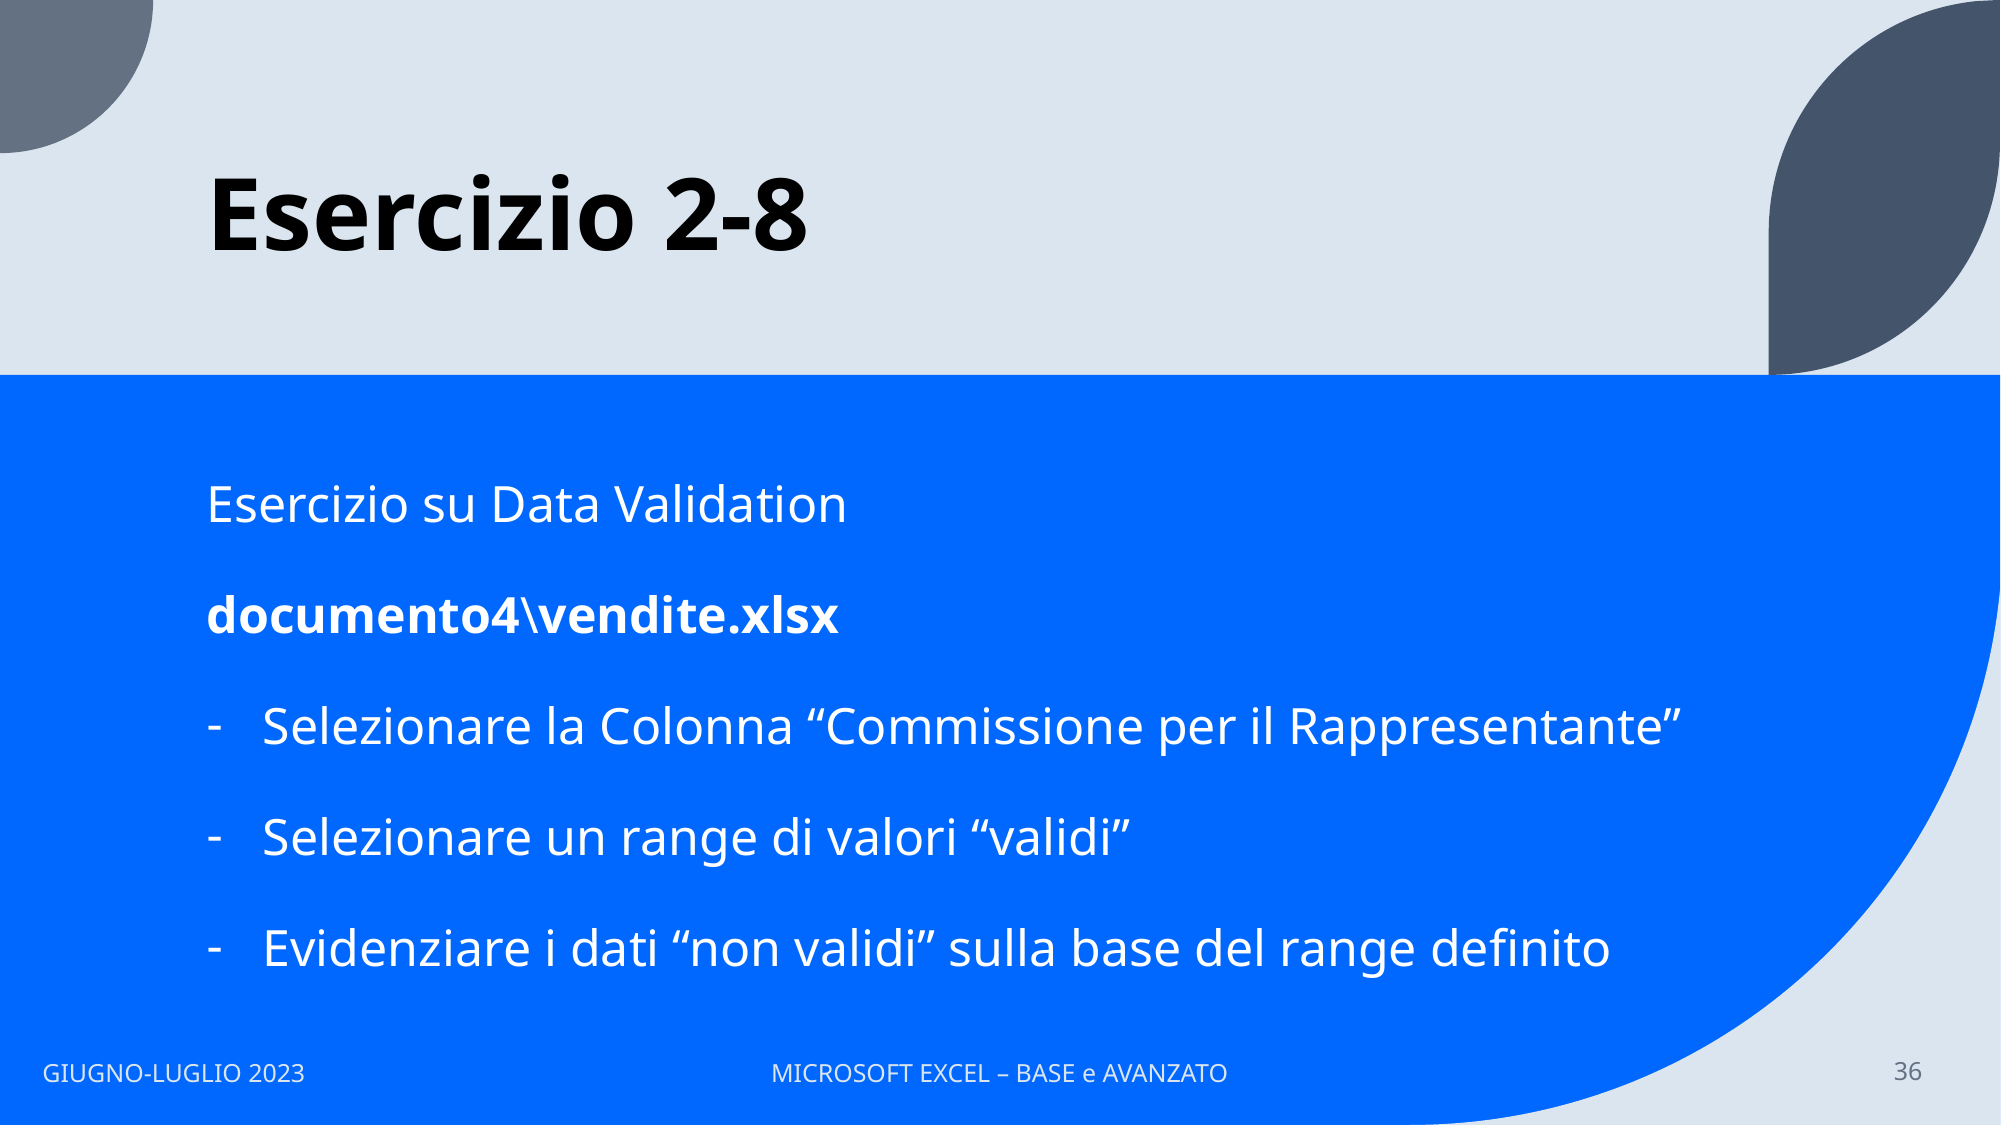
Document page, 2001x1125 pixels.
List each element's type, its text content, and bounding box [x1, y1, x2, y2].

slide_number 36 [1674, 1042, 1938, 1103]
footer MICROSOFT EXCEL – BASE e AVANZATO [662, 1042, 1338, 1103]
slide_number GIUGNO-LUGLIO 2023 [27, 1042, 478, 1103]
list Esercizio su Data Validation documento4\vendite.xlsx Selezionare la Colonna “Commissione per il Rappresentante” Selezionare un range di valori “validi” Evidenziare i dati “non validi” sulla base del range definito [191, 435, 1796, 999]
title Esercizio 2-8 [191, 62, 1796, 280]
